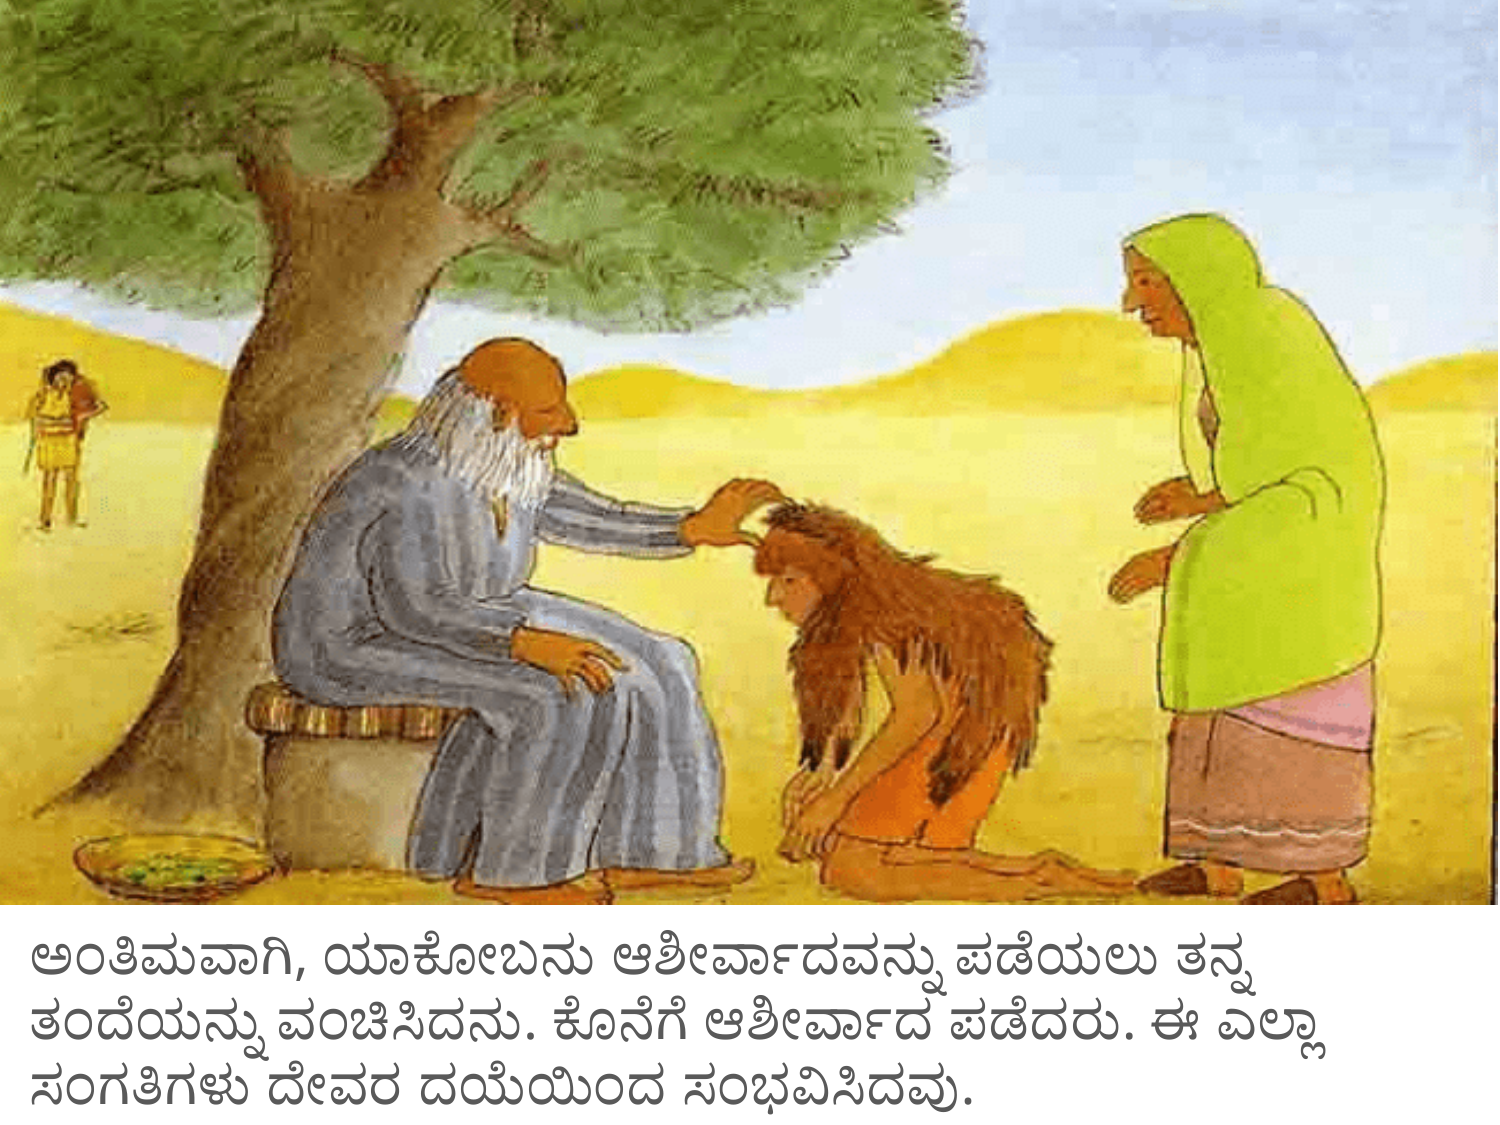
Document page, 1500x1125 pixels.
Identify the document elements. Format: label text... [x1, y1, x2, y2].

text_box ಅಂತಿಮವಾಗಿ, ಯಾಕೋಬನು ಆಶೀರ್ವಾದವನ್ನು ಪಡೆಯಲು ತನ್ನ ತಂದೆಯನ್ನು ವಂಚಿಸಿದನು. ಕೊನೆಗೆ ಆಶೀರ್ವಾದ ಪಡೆದರು. ಈ ಎಲ್ಲಾ ಸಂಗತಿಗಳು ದೇವರ ದಯೆಯಿಂದ ಸಂಭವಿಸಿದವು. [14, 912, 1500, 1123]
picture [0, 0, 1498, 906]
